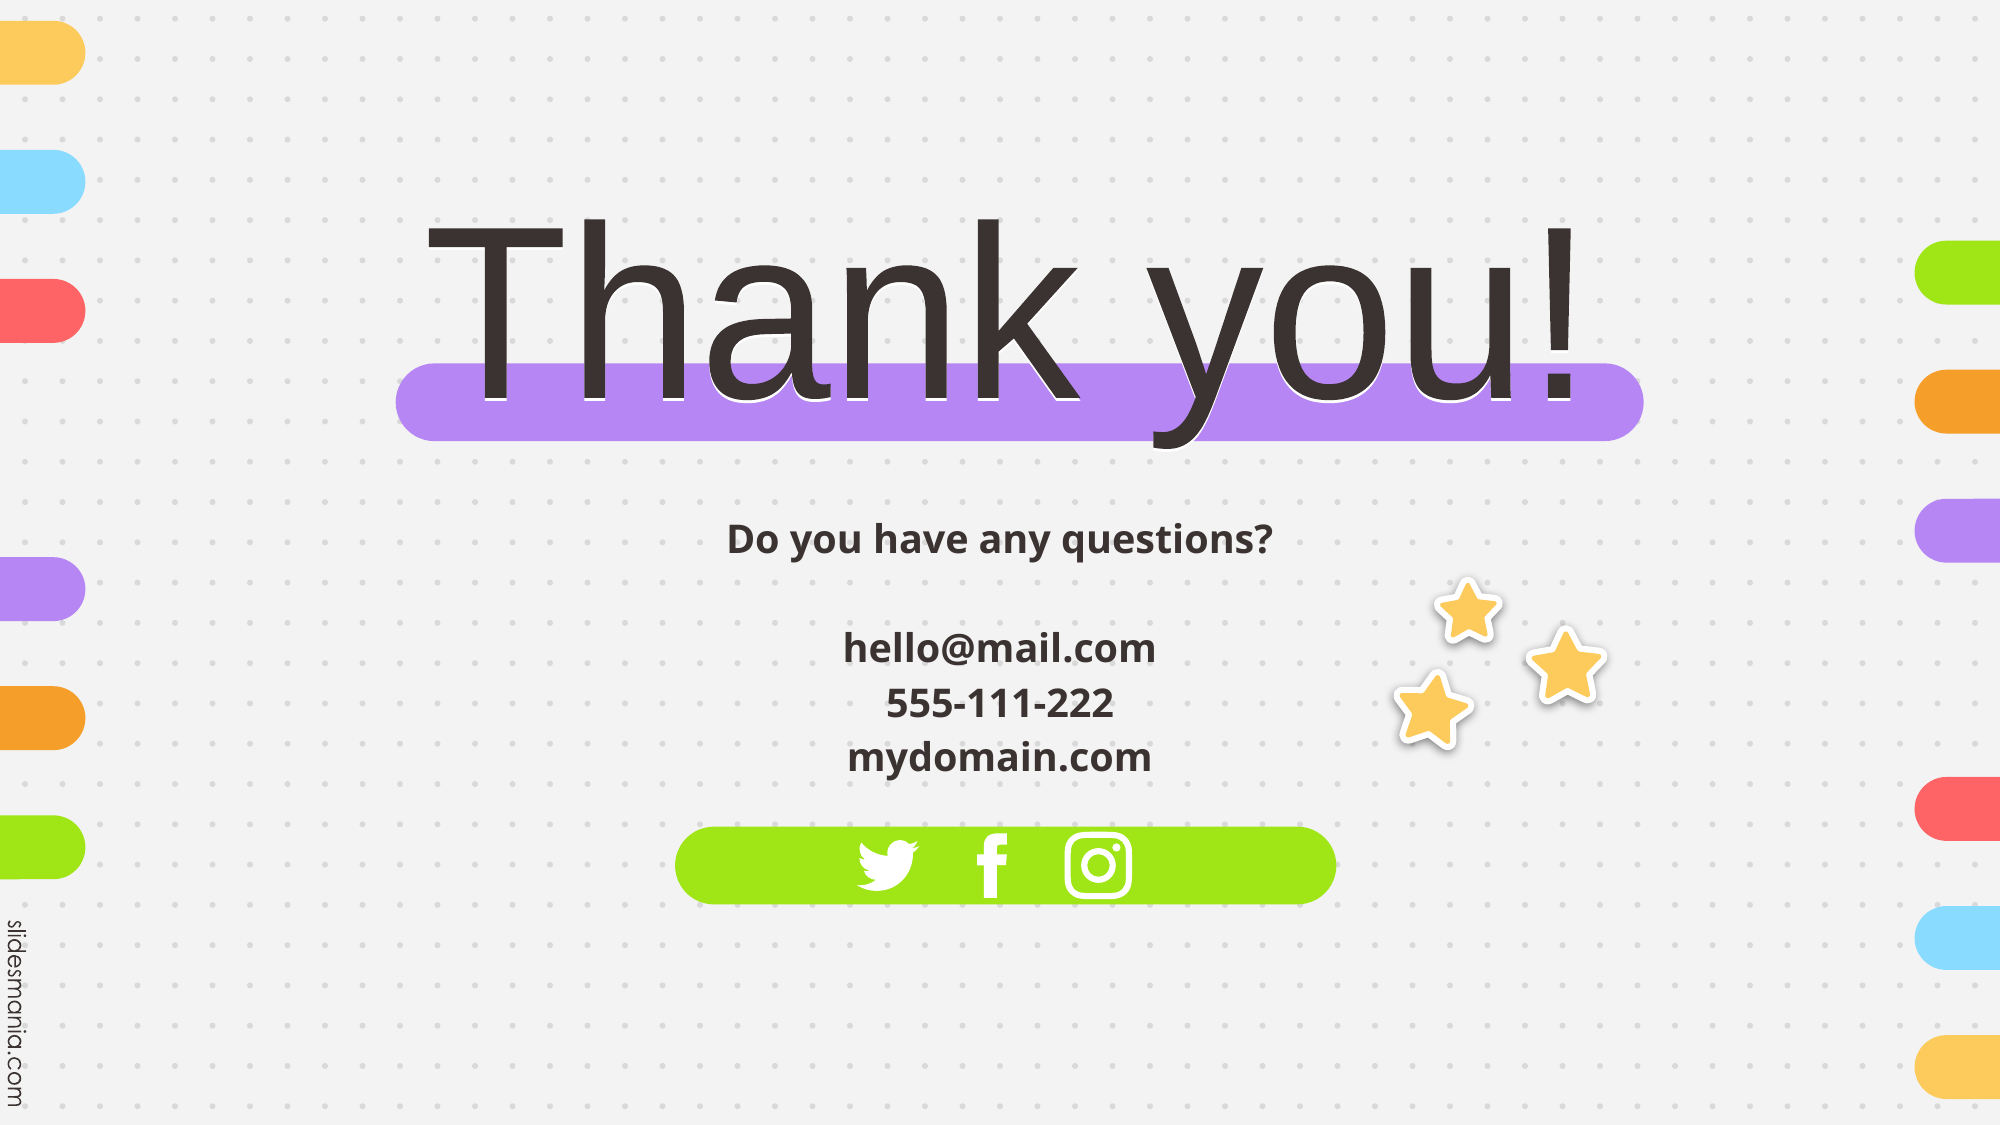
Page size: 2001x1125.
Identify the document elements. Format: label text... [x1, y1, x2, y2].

list Do you have any questions? hello@mail.com 555-111-222 mydomain.com [542, 486, 1458, 813]
text_box [395, 363, 1644, 442]
text_box [977, 833, 1007, 898]
text_box [675, 826, 1337, 905]
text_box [1064, 831, 1133, 900]
text_box [856, 840, 920, 891]
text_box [1399, 582, 1602, 745]
